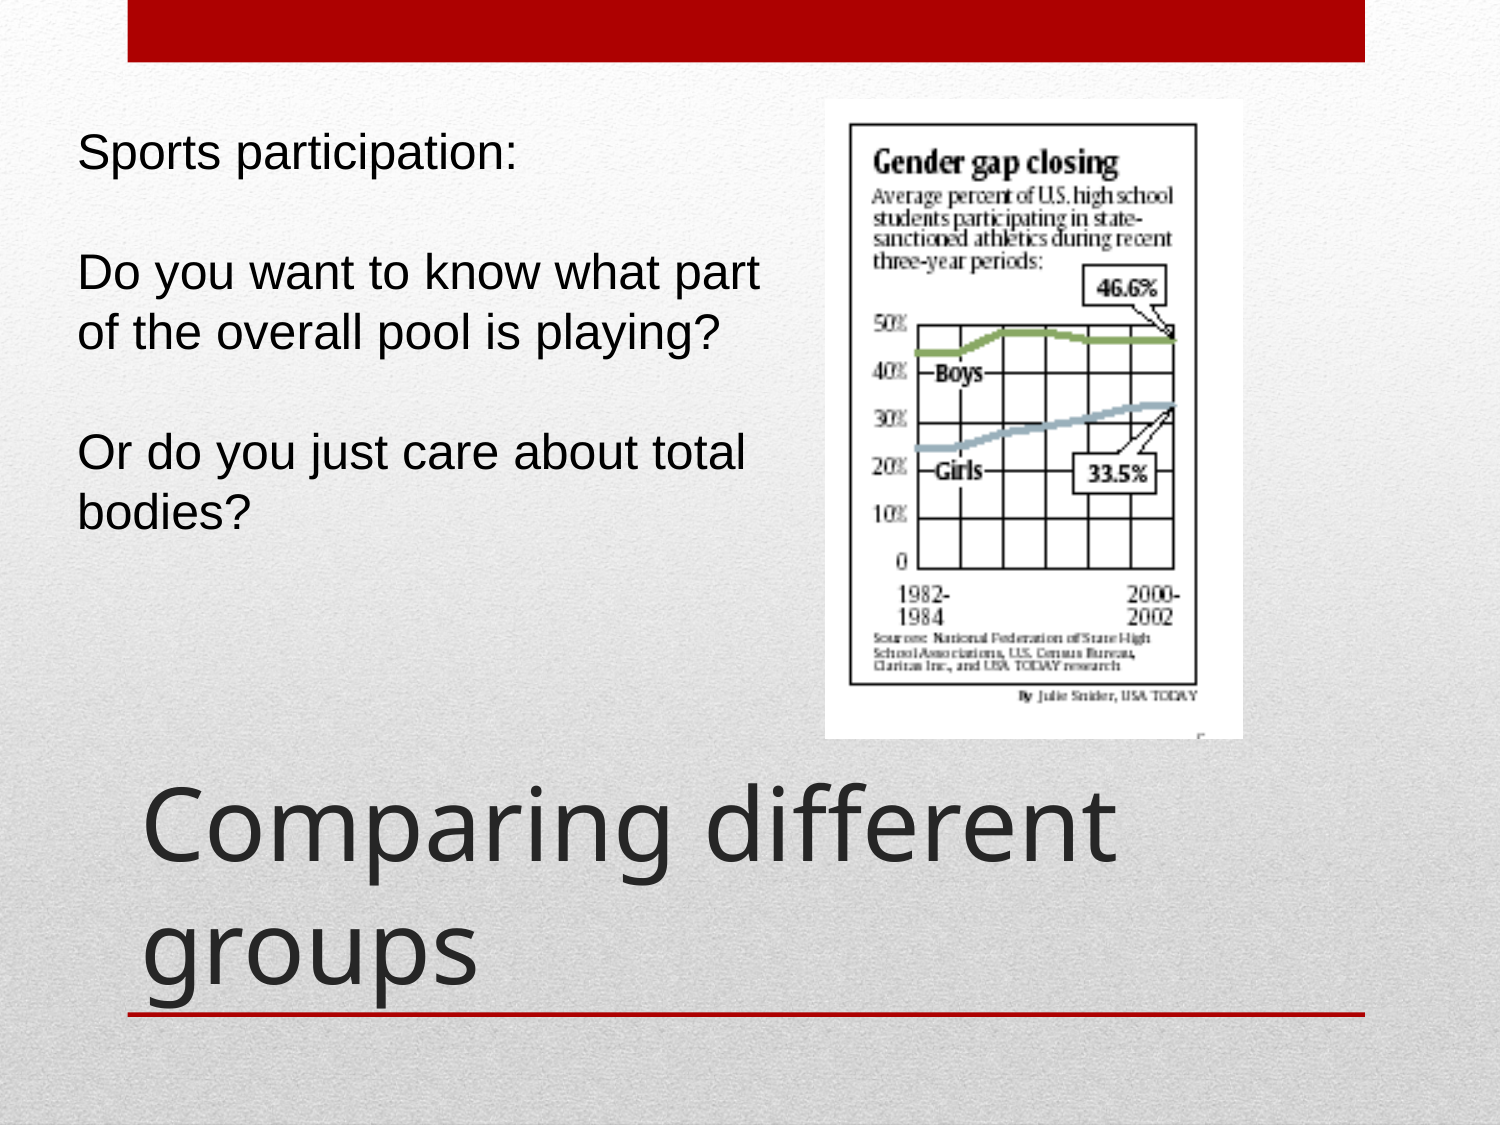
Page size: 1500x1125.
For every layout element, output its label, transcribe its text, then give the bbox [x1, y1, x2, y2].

title Comparing different groups [125, 750, 1238, 1013]
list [824, 99, 1244, 739]
text_box Sports participation: Do you want to know what part of the overall pool is playing? Or do you just care about total bodies? [62, 112, 813, 548]
